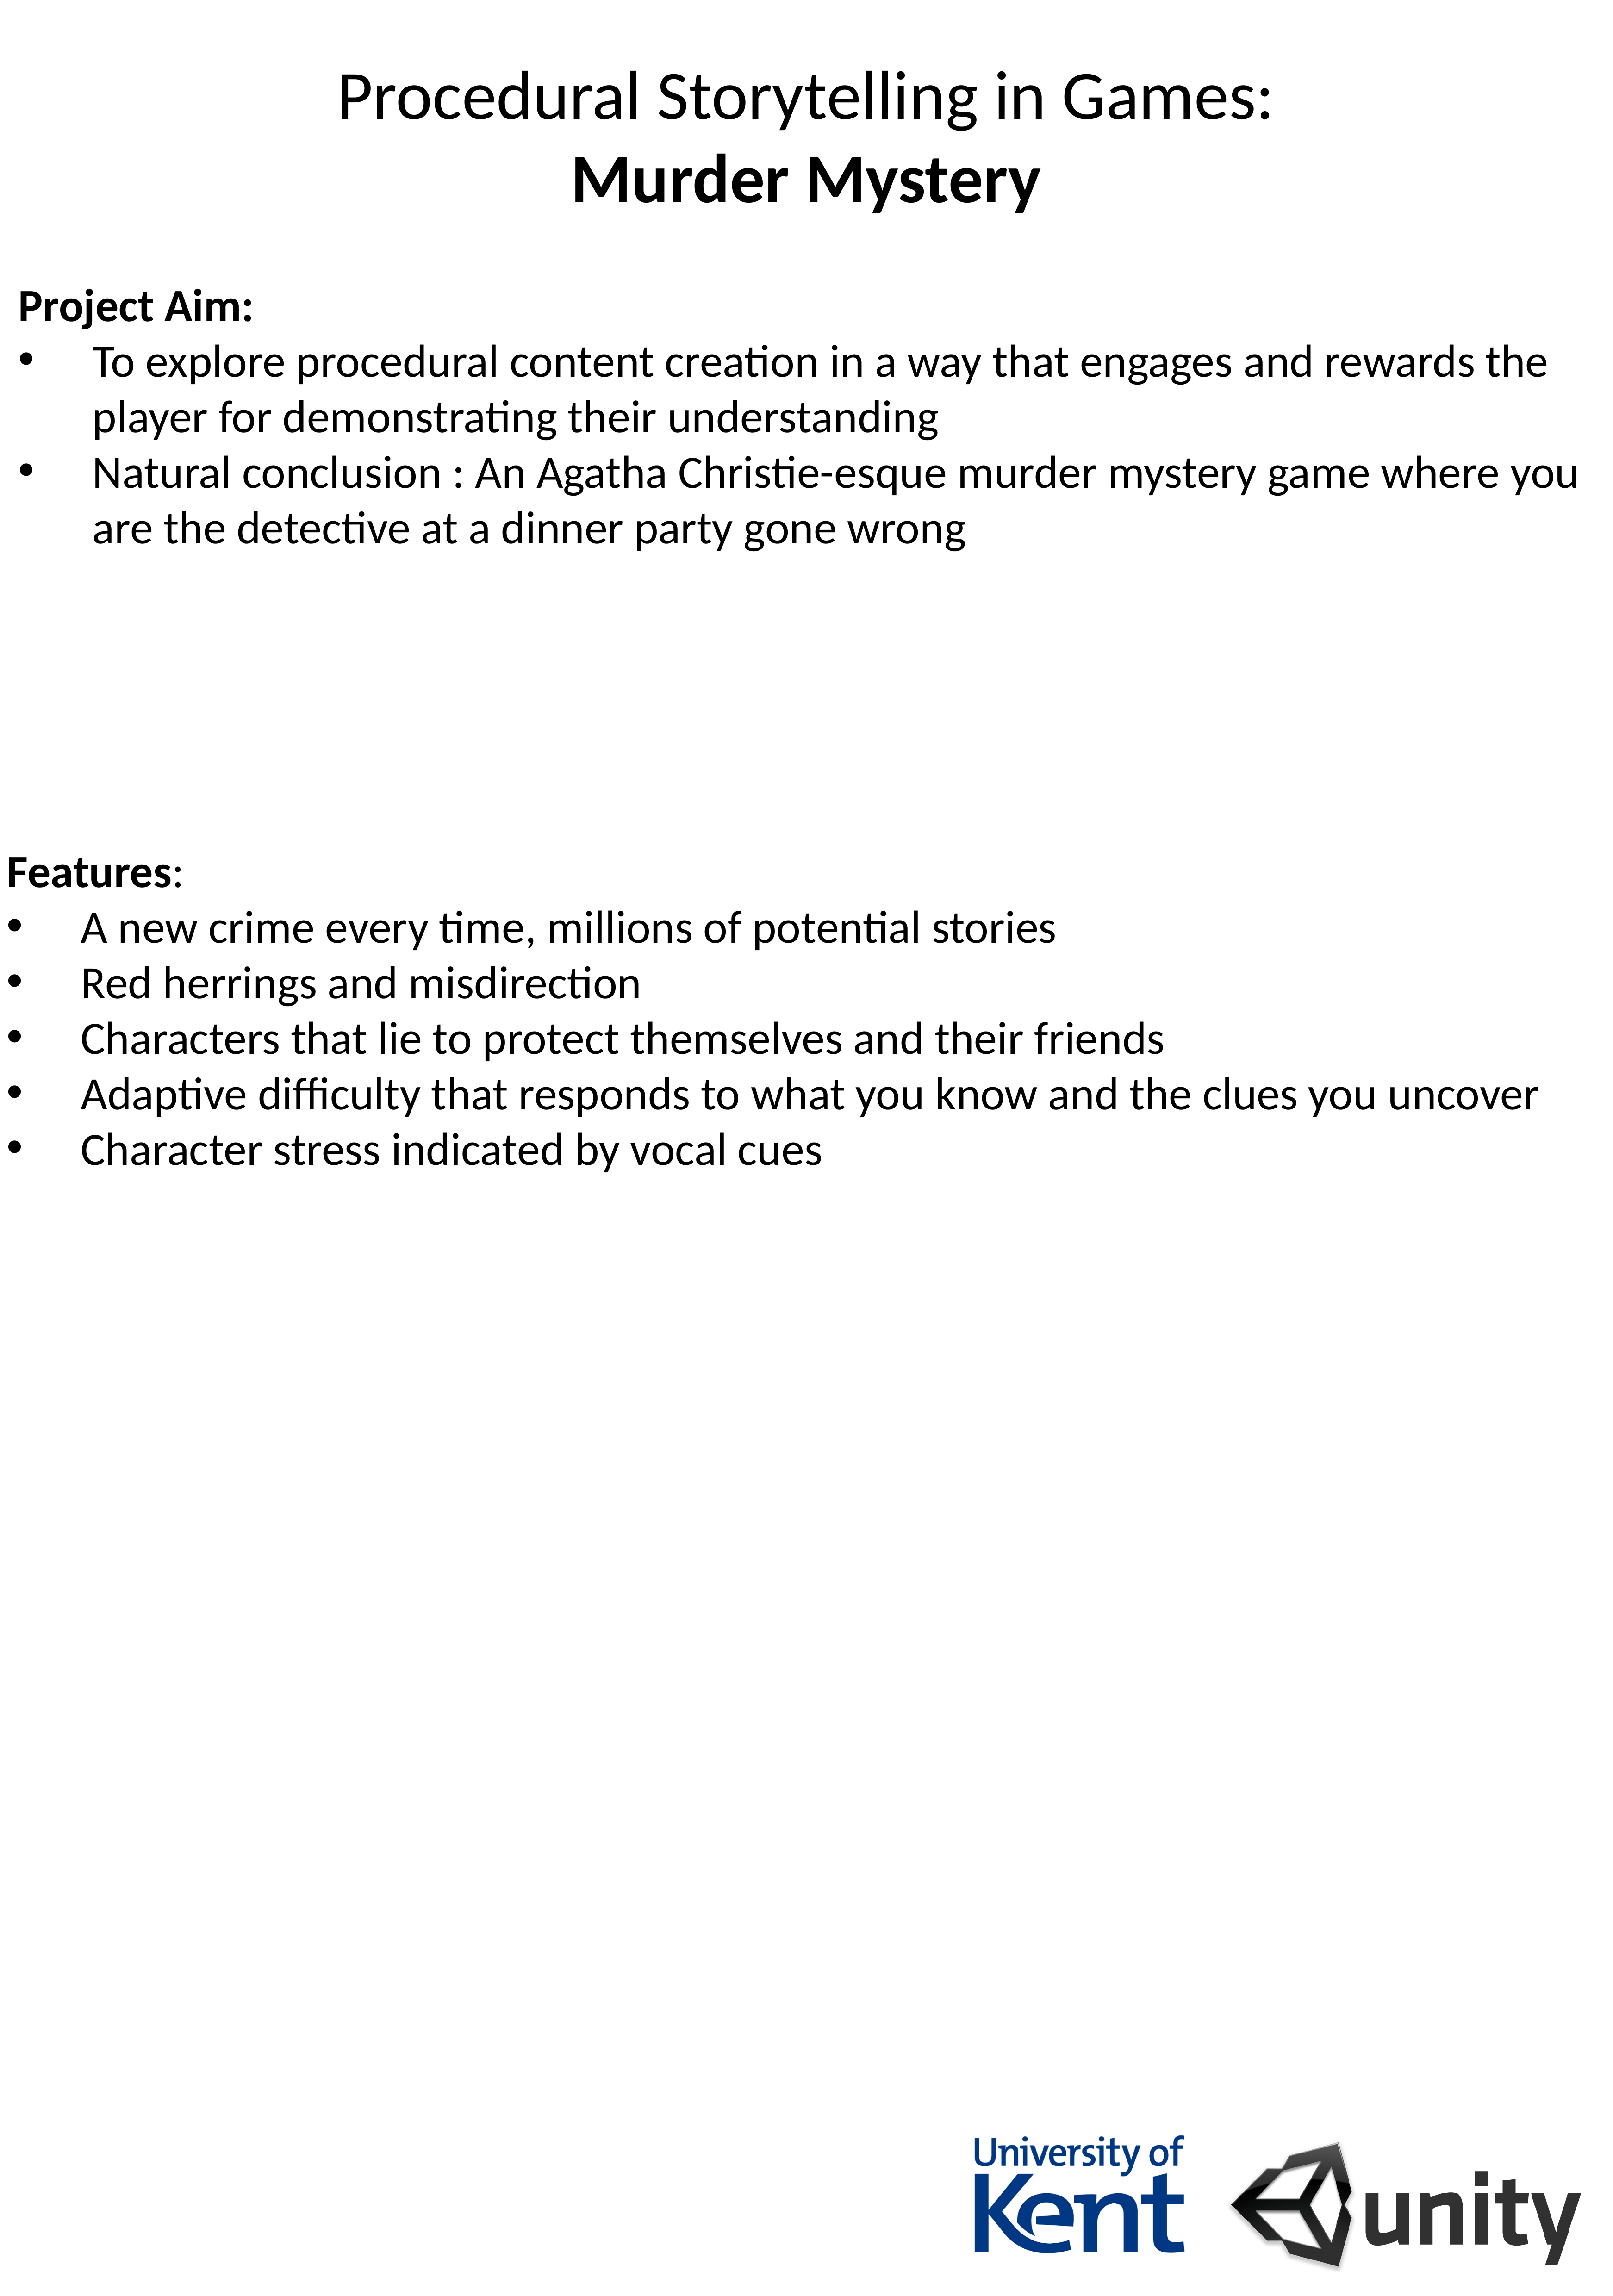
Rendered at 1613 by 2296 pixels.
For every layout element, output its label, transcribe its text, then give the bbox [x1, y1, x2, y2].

text_box Procedural Storytelling in Games: Murder Mystery [327, 45, 1286, 222]
text_box Project Aim: To explore procedural content creation in a way that engages and rewards the player for demonstrating their understanding Natural conclusion : An Agatha Christie-esque murder mystery game where you are the detective at a dinner party gone wrong [11, 272, 1613, 633]
text_box Features: A new crime every time, millions of potential stories Red herrings and misdirection Characters that lie to protect themselves and their friends Adaptive difficulty that responds to what you know and the clues you uncover Character stress indicated by vocal cues [0, 838, 1613, 1254]
picture [933, 2091, 1581, 2296]
